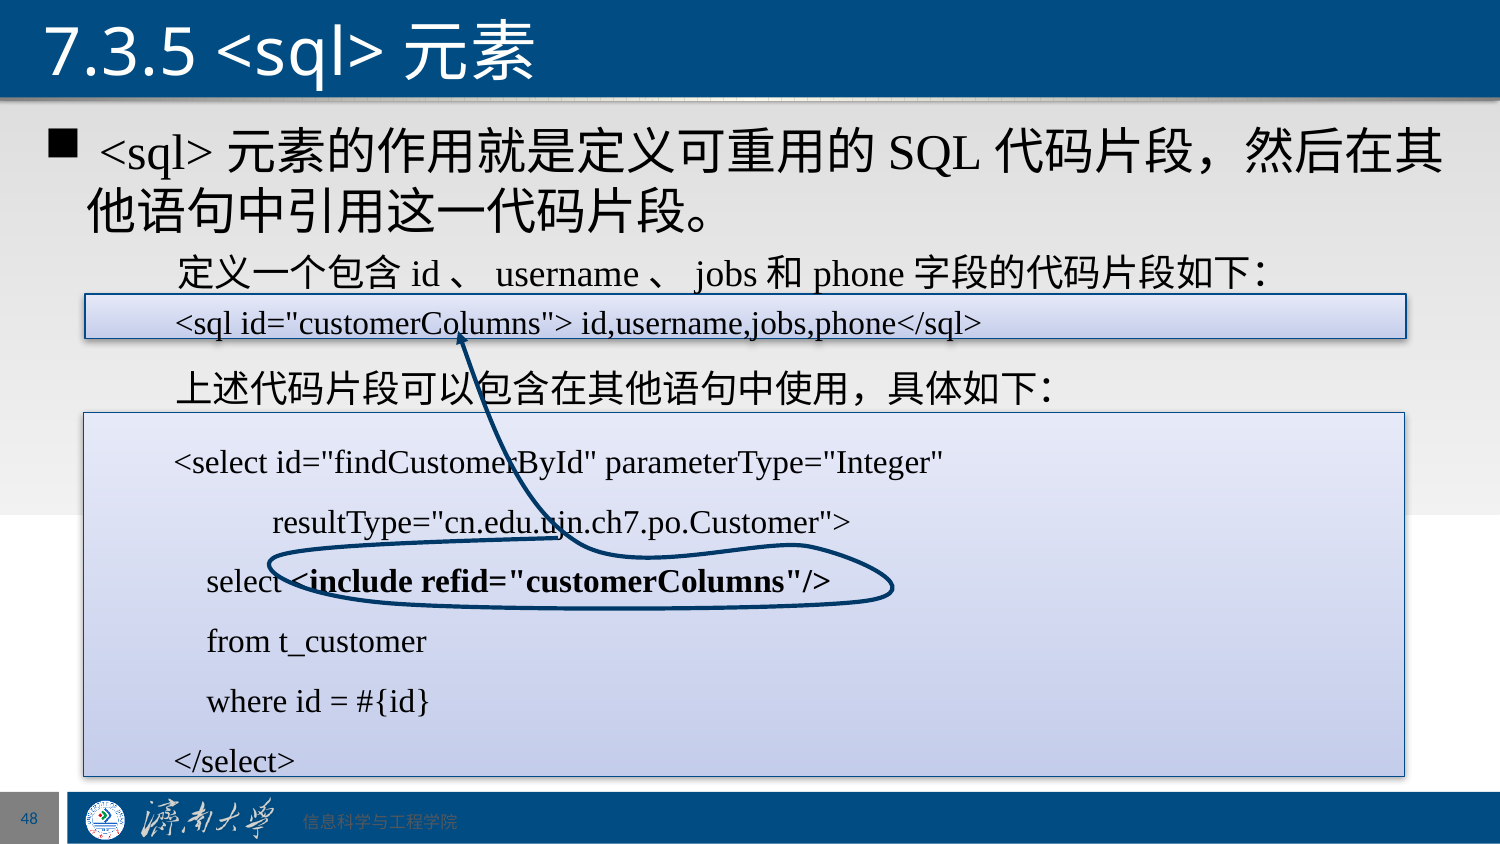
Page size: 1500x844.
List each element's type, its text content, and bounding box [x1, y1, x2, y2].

text_box <sql id="customerColumns"> id,username,jobs,phone</sql> [84, 293, 1407, 339]
title 7.3.5 <sql>元素 [0, 0, 1500, 98]
text_box 上述代码片段可以包含在其他语句中使用，具体如下： [472, 357, 1415, 417]
text_box 上述代码片段可以包含在其他语句中使用，具体如下： [83, 357, 486, 417]
text_box <select id="findCustomerById" parameterType="Integer" resultType="cn.edu.ujn.ch7.po.Customer"> select <include refid="customerColumns"/> from t_customer where id = #{id} </select> [83, 417, 1405, 777]
text_box 定义一个包含id、username、jobs和phone字段的代码片段如下： [85, 241, 1417, 301]
text_box [266, 331, 895, 611]
list <sql>元素的作用就是定义可重用的SQL代码片段，然后在其他语句中引用这一代码片段。 [29, 112, 1484, 791]
picture [85, 800, 125, 840]
